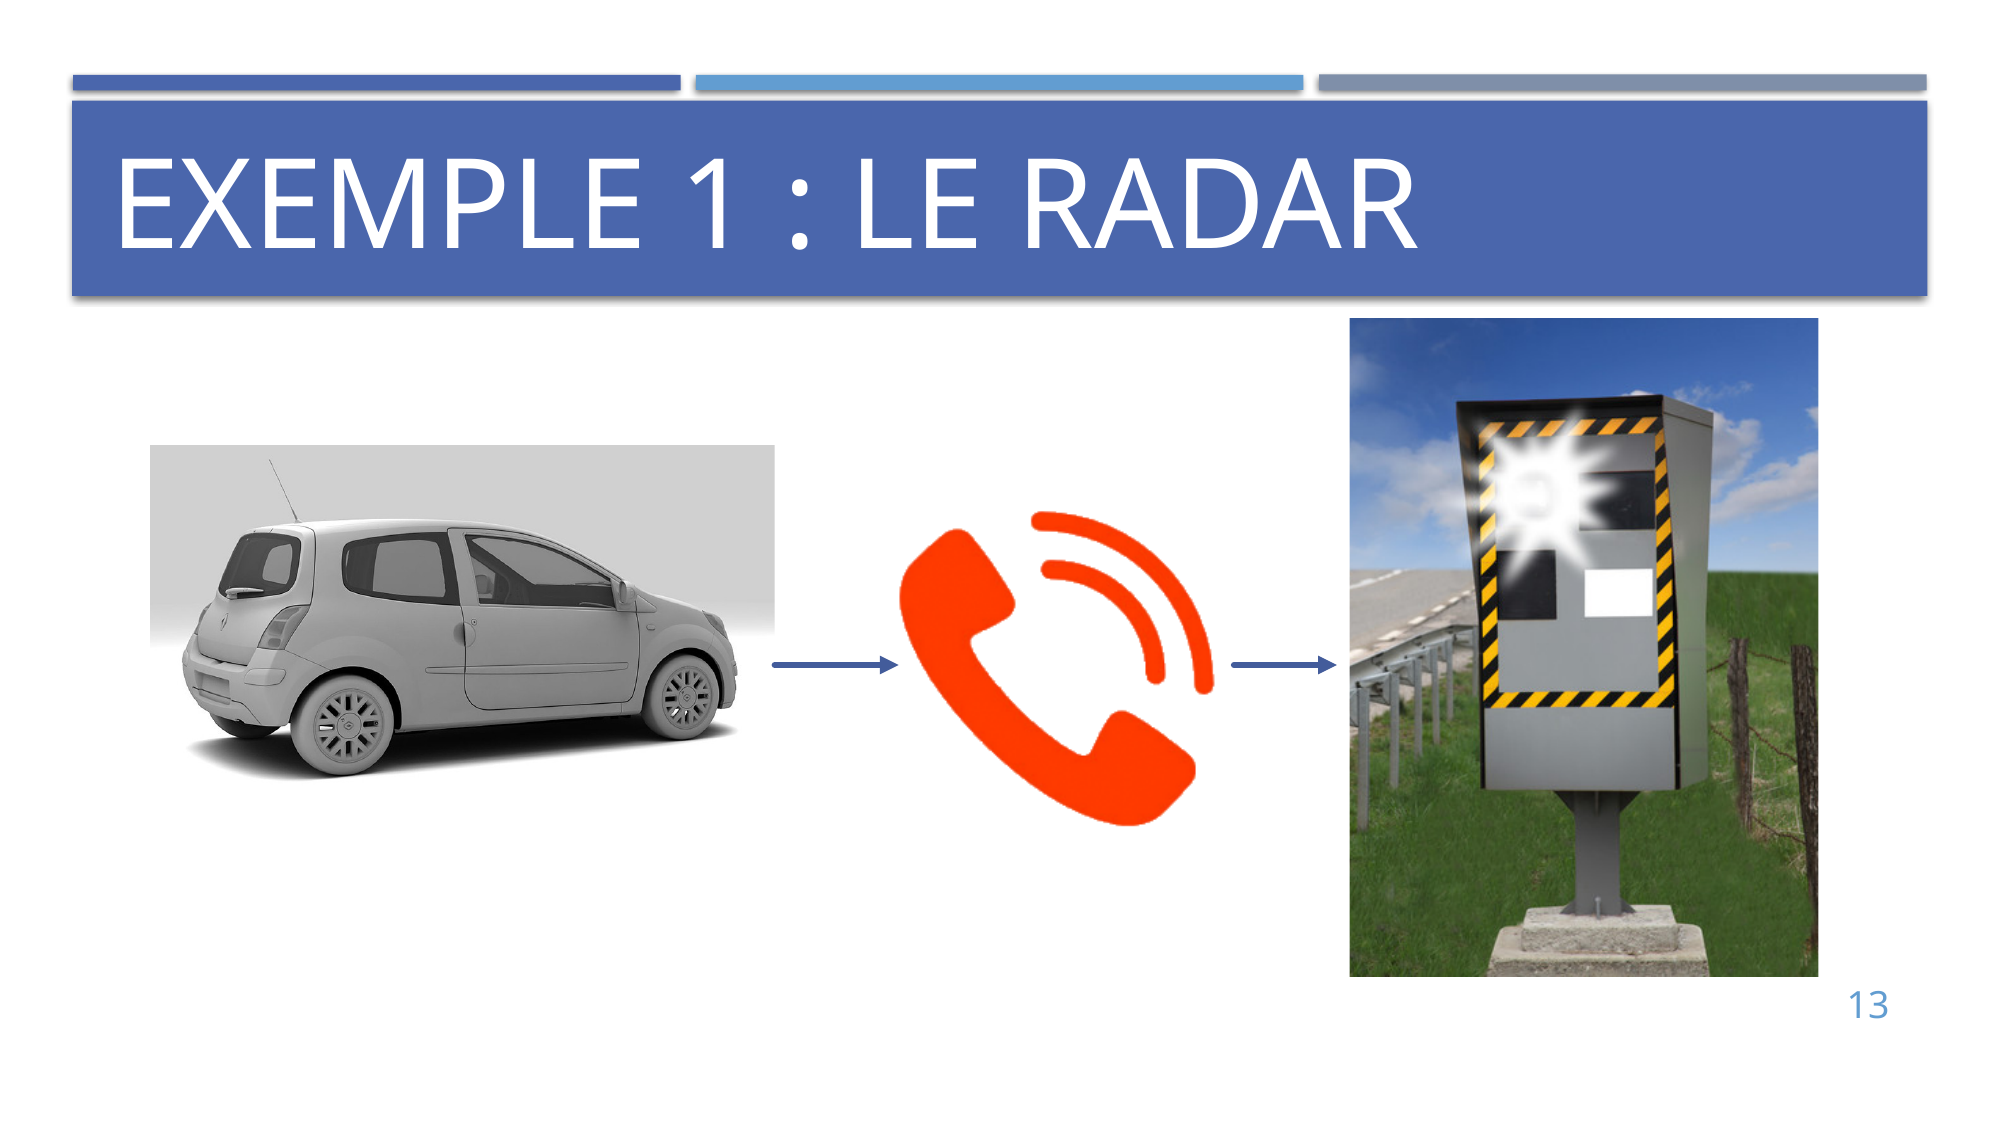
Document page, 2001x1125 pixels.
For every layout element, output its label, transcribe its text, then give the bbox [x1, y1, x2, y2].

title Exemple 1 : Le Radar [95, 115, 1905, 282]
slide_number 13 [1732, 977, 1905, 1037]
picture [149, 444, 776, 886]
picture [877, 462, 1235, 868]
picture [1348, 317, 1819, 978]
